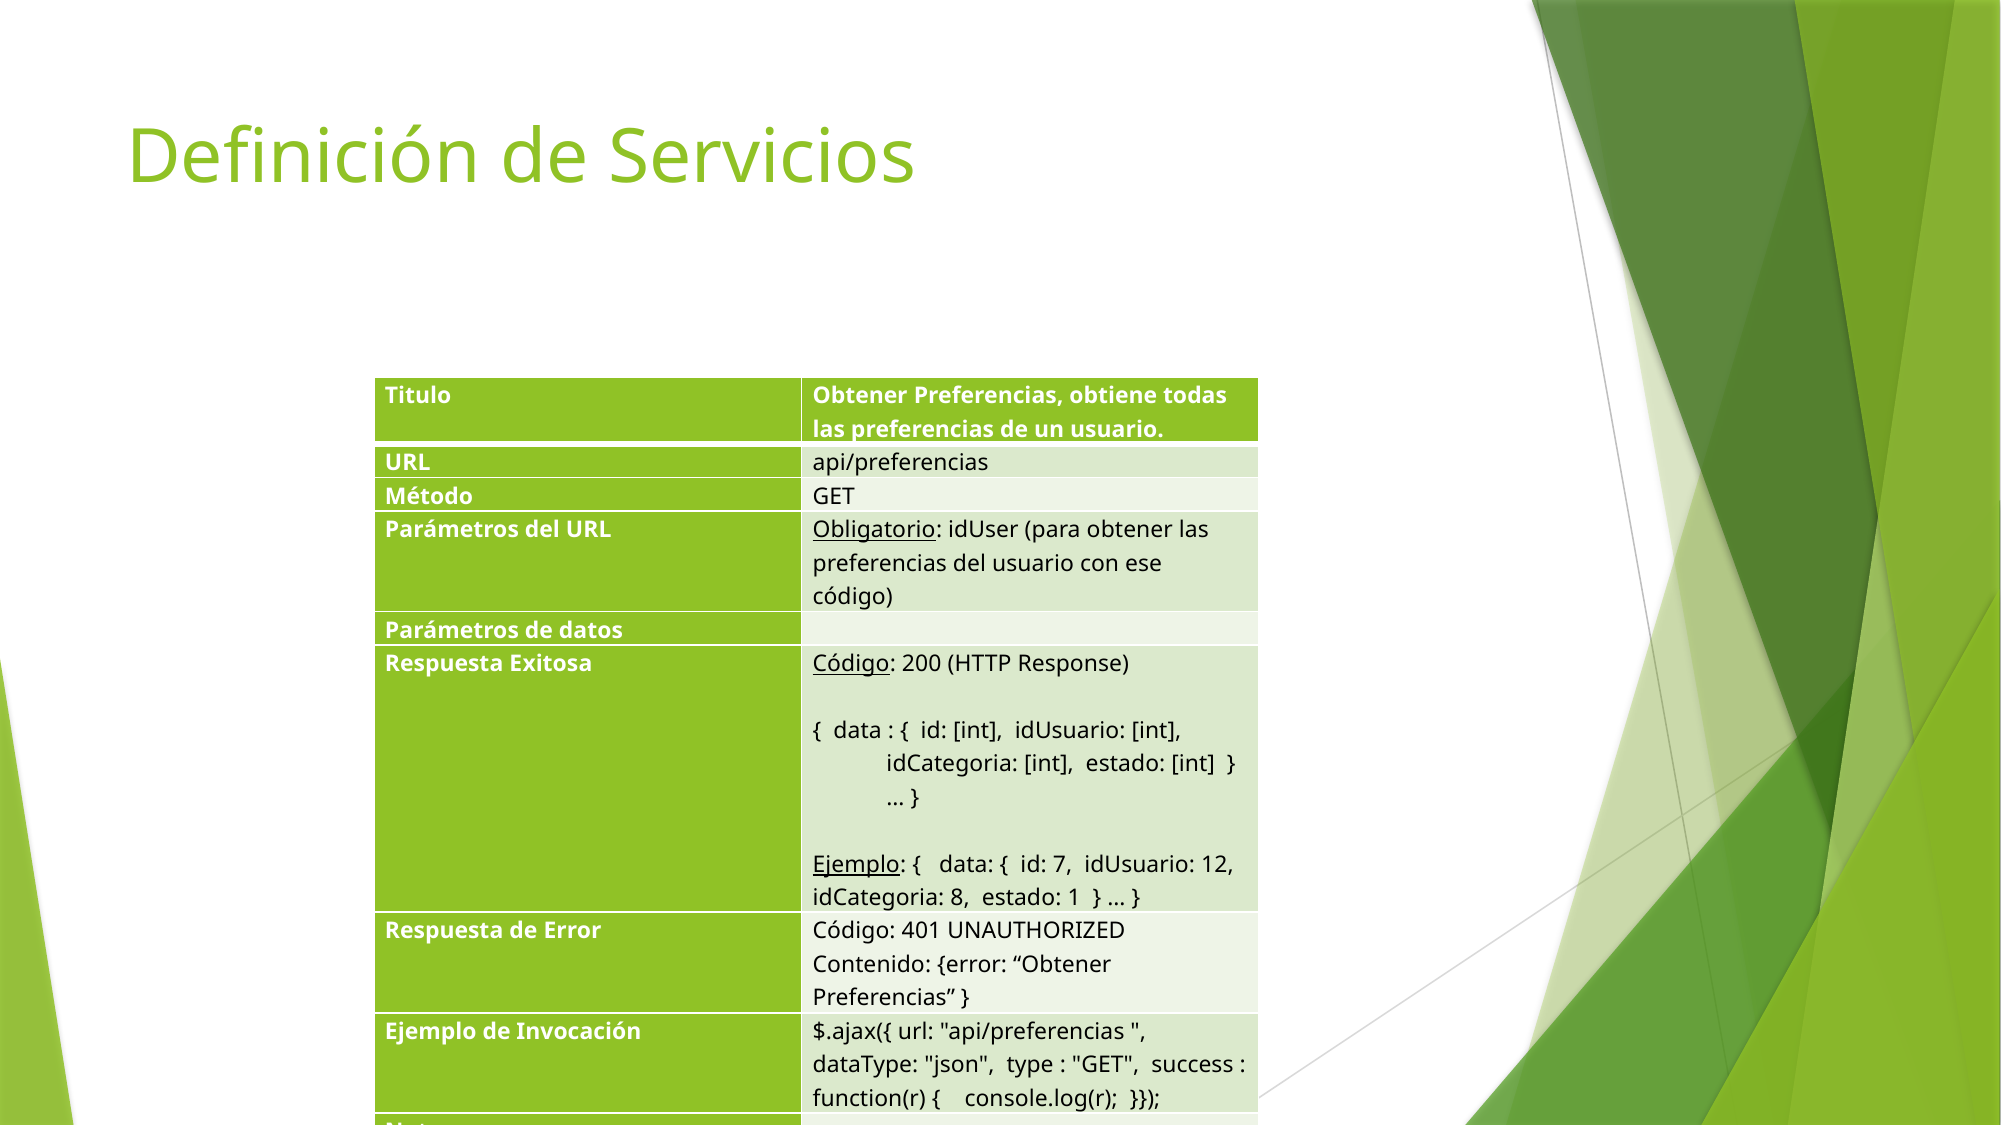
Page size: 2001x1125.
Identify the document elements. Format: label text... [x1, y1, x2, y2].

table_cell [802, 612, 1258, 644]
table_cell api/preferencias [802, 447, 1258, 477]
table_header Titulo [375, 378, 801, 441]
table_cell Obligatorio: idUser (para obtener las preferencias del usuario con ese código) [802, 512, 1258, 611]
table_header Obtener Preferencias, obtiene todas las preferencias de un usuario. [802, 378, 1258, 441]
table_cell Parámetros de datos [375, 612, 801, 644]
table_cell Método [375, 478, 801, 510]
table_cell Notas [375, 1114, 801, 1125]
title Definición de Servicios [111, 99, 1522, 317]
table_cell URL [375, 447, 801, 477]
table_cell Código: 200 (HTTP Response) { data : { id: [int], idUsuario: [int], idCategoria: [int], estado: [int] } … } Ejemplo: { data: { id: 7, idUsuario: 12, idCategoria: 8, estado: 1 } … } [802, 646, 1258, 911]
table_cell Respuesta Exitosa [375, 646, 801, 911]
table_cell GET [802, 478, 1258, 510]
table_cell $.ajax({ url: "api/preferencias ", dataType: "json", type : "GET", success : function(r) { console.log(r); }}); [802, 1014, 1258, 1112]
table_cell Ejemplo de Invocación [375, 1014, 801, 1112]
table_cell Respuesta de Error [375, 913, 801, 1012]
table_cell Código: 401 UNAUTHORIZED Contenido: {error: “Obtener Preferencias” } [802, 913, 1258, 1012]
table_cell [802, 1114, 1258, 1125]
table_cell Parámetros del URL [375, 512, 801, 611]
